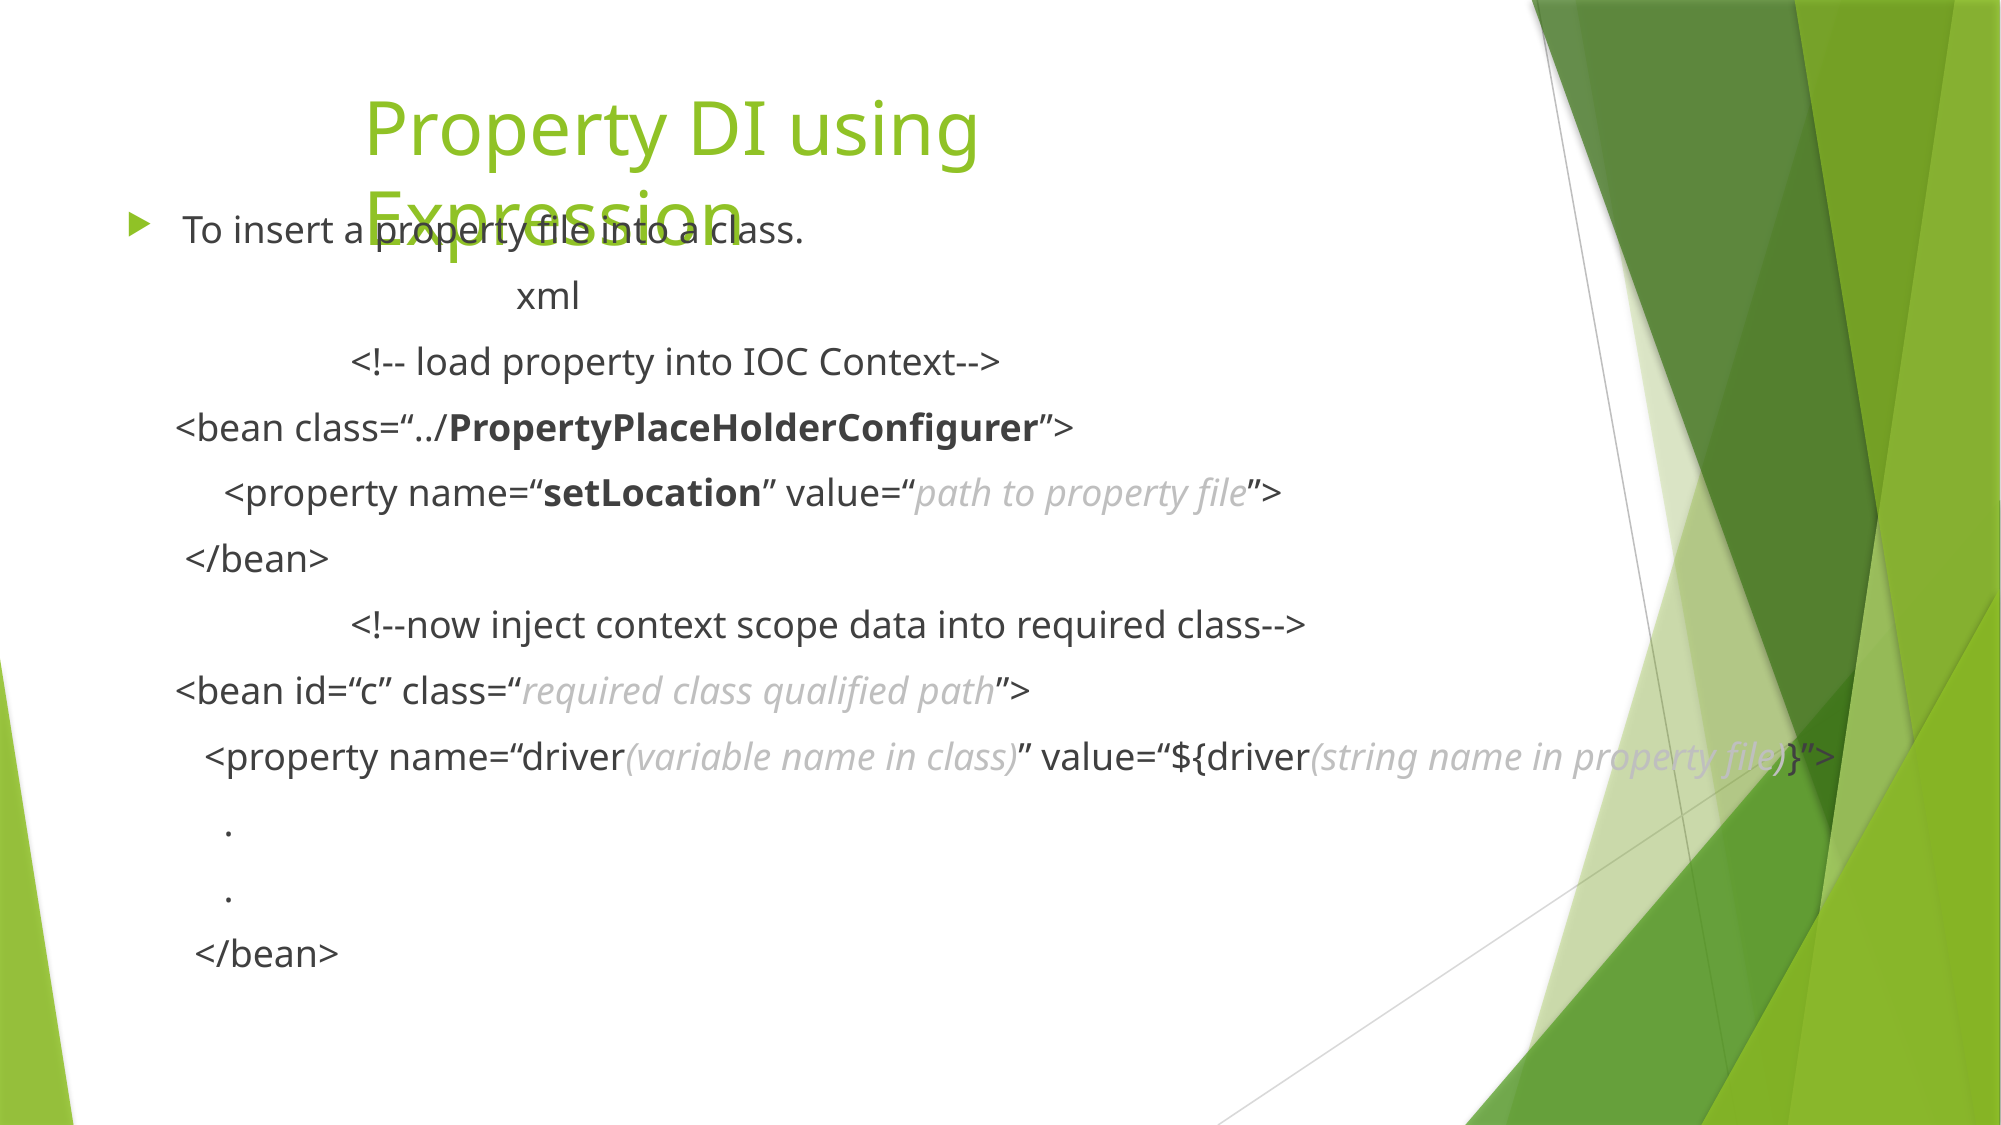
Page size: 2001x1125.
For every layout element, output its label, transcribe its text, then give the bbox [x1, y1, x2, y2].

list To insert a property file into a class. xml <!-- load property into IOC Context--> <bean class=“../PropertyPlaceHolderConfigurer”> <property name=“setLocation” value=“path to property file”> </bean> <!--now inject context scope data into required class--> <bean id=“c” class=“required class qualified path”> <property name=“driver(variable name in class)” value=“${driver(string name in property file)}”> . . </bean> [111, 198, 1895, 1079]
title Property DI using Expression [348, 72, 1355, 198]
